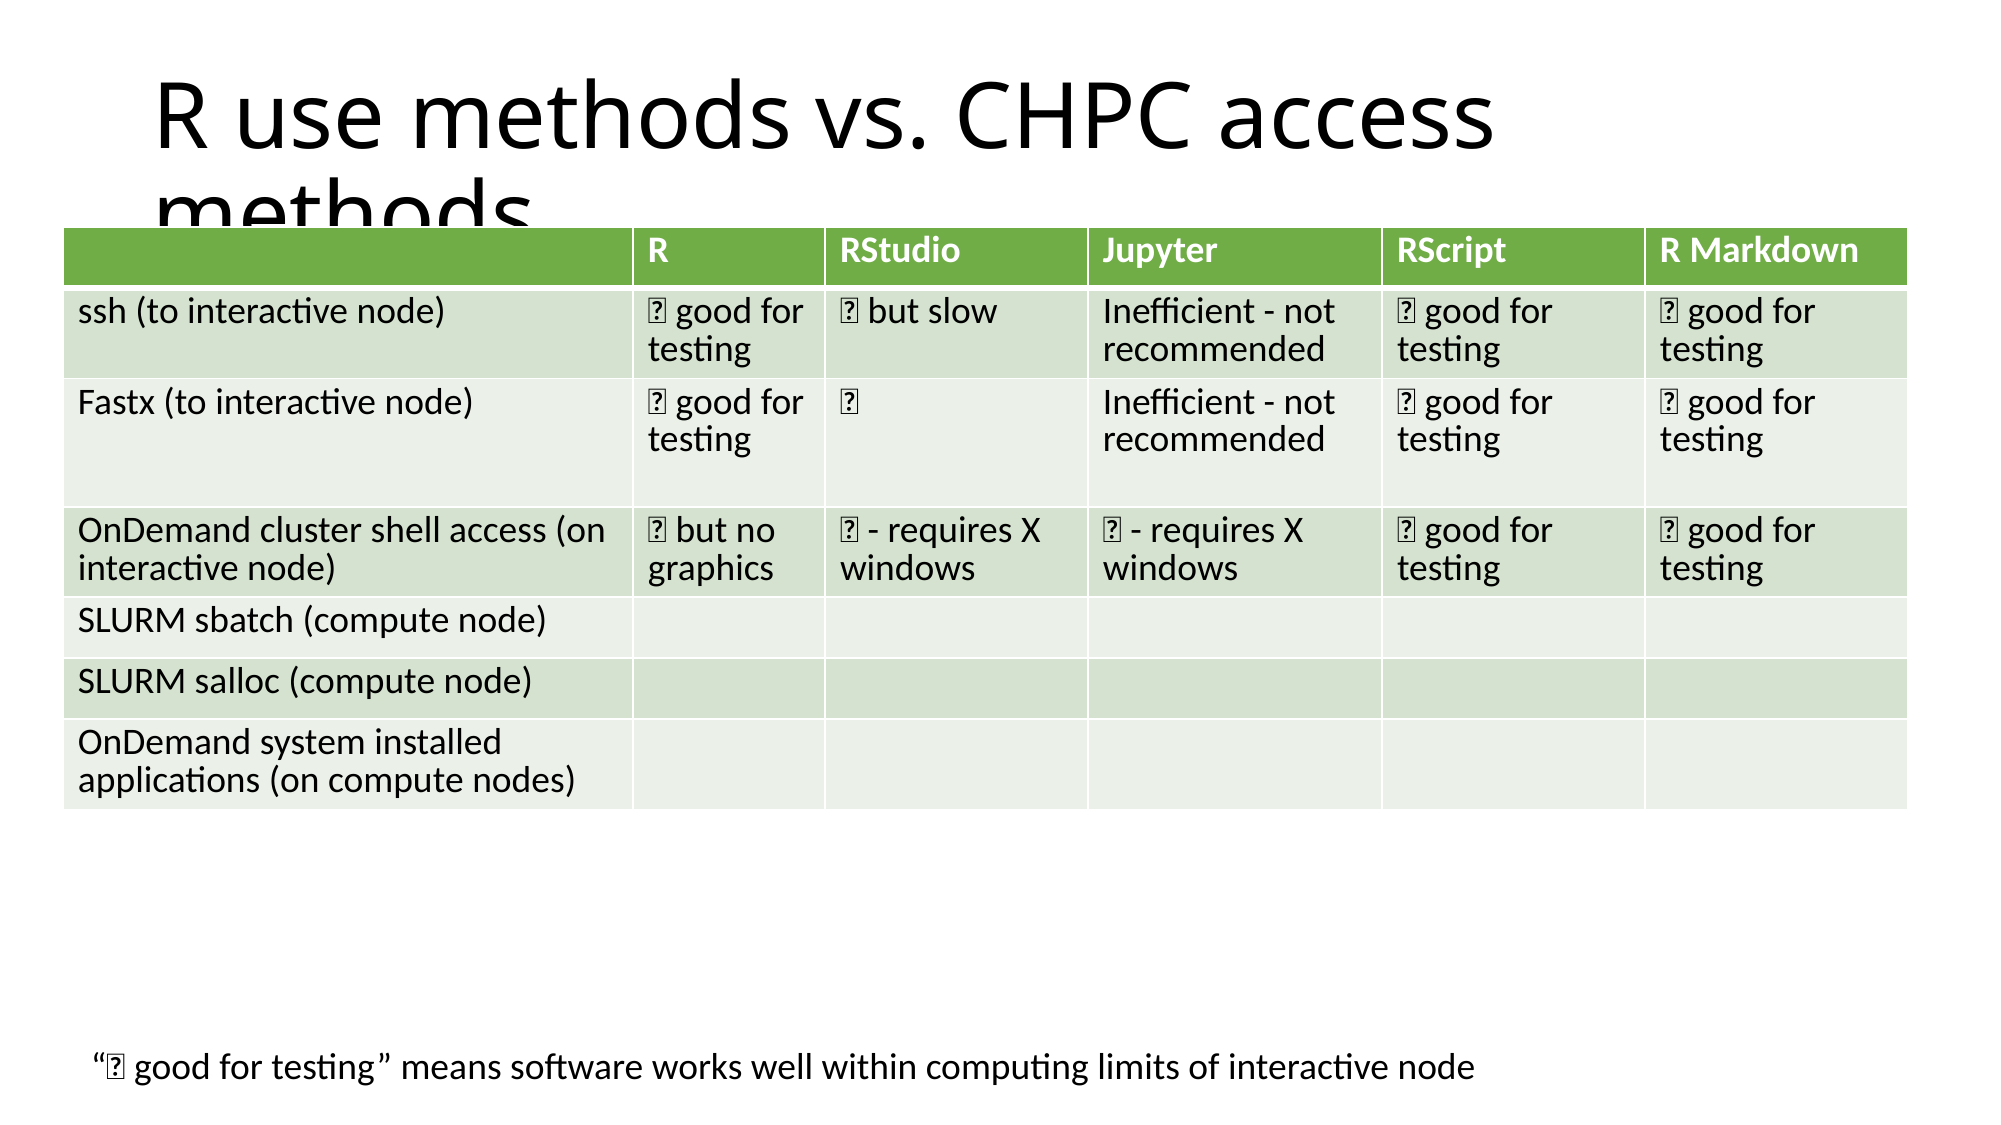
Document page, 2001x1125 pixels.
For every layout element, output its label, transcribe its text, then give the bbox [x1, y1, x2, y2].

table_cell [634, 659, 824, 718]
table_header R Markdown [1646, 228, 1907, 285]
table_cell ✅ good for testing [1383, 291, 1644, 378]
table_cell ❌ - requires X windows [826, 508, 1087, 596]
table_cell [1383, 720, 1644, 809]
table_cell ✅ good for testing [1646, 379, 1907, 506]
table_cell ✅ good for testing [1646, 291, 1907, 378]
table_cell ✅ but no graphics [634, 508, 824, 596]
text_box “✅ good for testing” means software works well within computing limits of interactive node [76, 1034, 1492, 1095]
table_cell OnDemand system installed applications (on compute nodes) [64, 720, 632, 809]
table_cell [1089, 720, 1381, 809]
table_cell [826, 598, 1087, 657]
table_cell [1646, 659, 1907, 718]
table_header R [634, 228, 824, 285]
table_cell [826, 720, 1087, 809]
table_cell Inefficient - not recommended [1089, 379, 1381, 506]
table_cell ✅ good for testing [1646, 508, 1907, 596]
table_cell [634, 720, 824, 809]
table_cell [1089, 659, 1381, 718]
table_cell [826, 659, 1087, 718]
table_cell OnDemand cluster shell access (on interactive node) [64, 508, 632, 596]
table_cell ✅ good for testing [1383, 379, 1644, 506]
table_cell [1089, 598, 1381, 657]
table_header RStudio [826, 228, 1087, 285]
table_cell ❌ - requires X windows [1089, 508, 1381, 596]
table_cell ✅ good for testing [1383, 508, 1644, 596]
title R use methods vs. CHPC access methods [137, 59, 1863, 226]
table_cell [1646, 720, 1907, 809]
table_header [64, 228, 632, 285]
table_cell SLURM salloc (compute node) [64, 659, 632, 718]
table_cell ssh (to interactive node) [64, 291, 632, 378]
table_cell ✅ good for testing [634, 379, 824, 506]
table_cell [634, 598, 824, 657]
table_cell Fastx (to interactive node) [64, 379, 632, 506]
table_cell ✅ [826, 379, 1087, 506]
table_cell [1383, 659, 1644, 718]
table_header RScript [1383, 228, 1644, 285]
table_cell Inefficient - not recommended [1089, 291, 1381, 378]
table_cell [1646, 598, 1907, 657]
table_header Jupyter [1089, 228, 1381, 285]
table_cell ✅ but slow [826, 291, 1087, 378]
table_cell ✅ good for testing [634, 291, 824, 378]
table_cell [1383, 598, 1644, 657]
table_cell SLURM sbatch (compute node) [64, 598, 632, 657]
